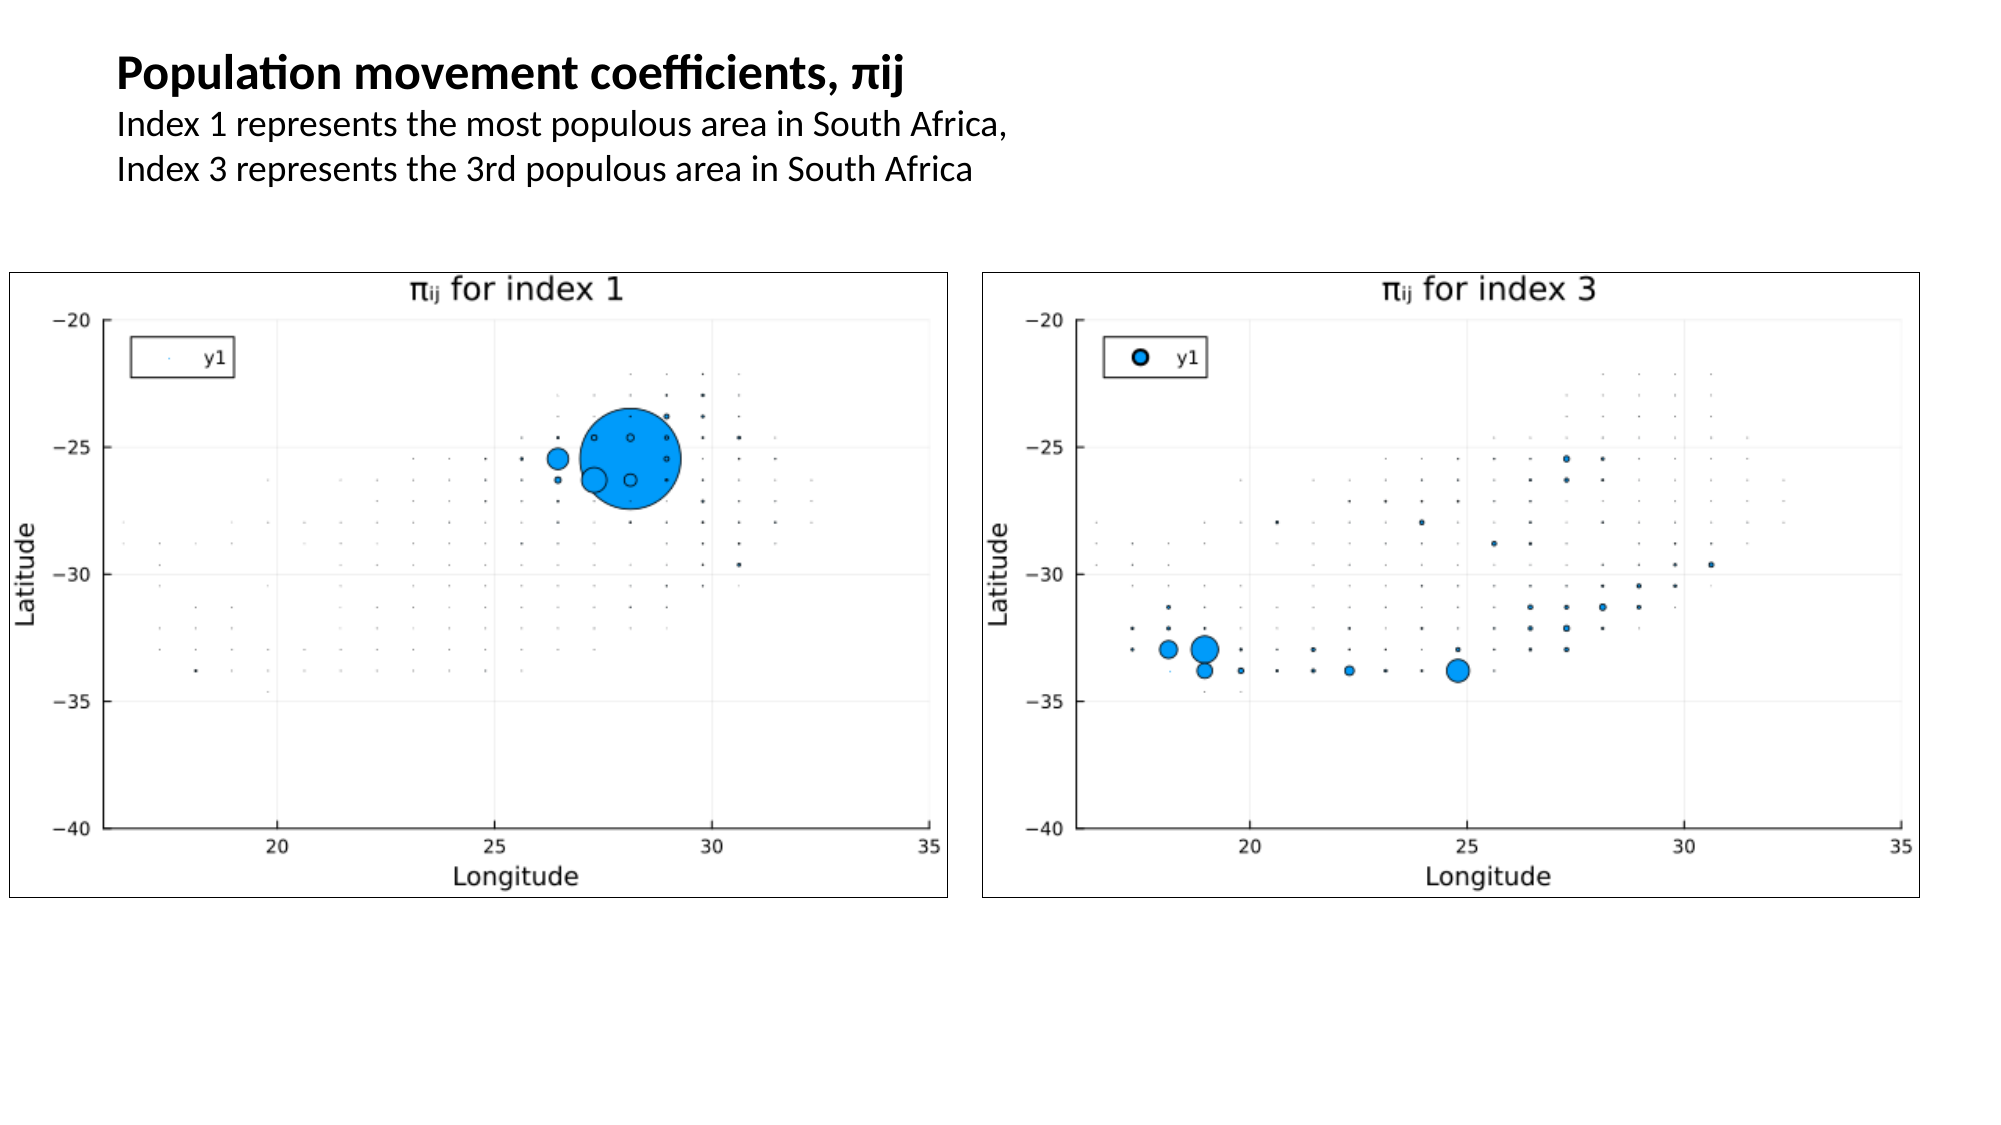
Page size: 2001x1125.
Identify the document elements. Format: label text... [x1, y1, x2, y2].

text_box Population movement coefficients, πij Index 1 represents the most populous area in South Africa, Index 3 represents the 3rd populous area in South Africa [101, 32, 1636, 197]
picture [9, 272, 948, 898]
picture [982, 272, 1920, 898]
